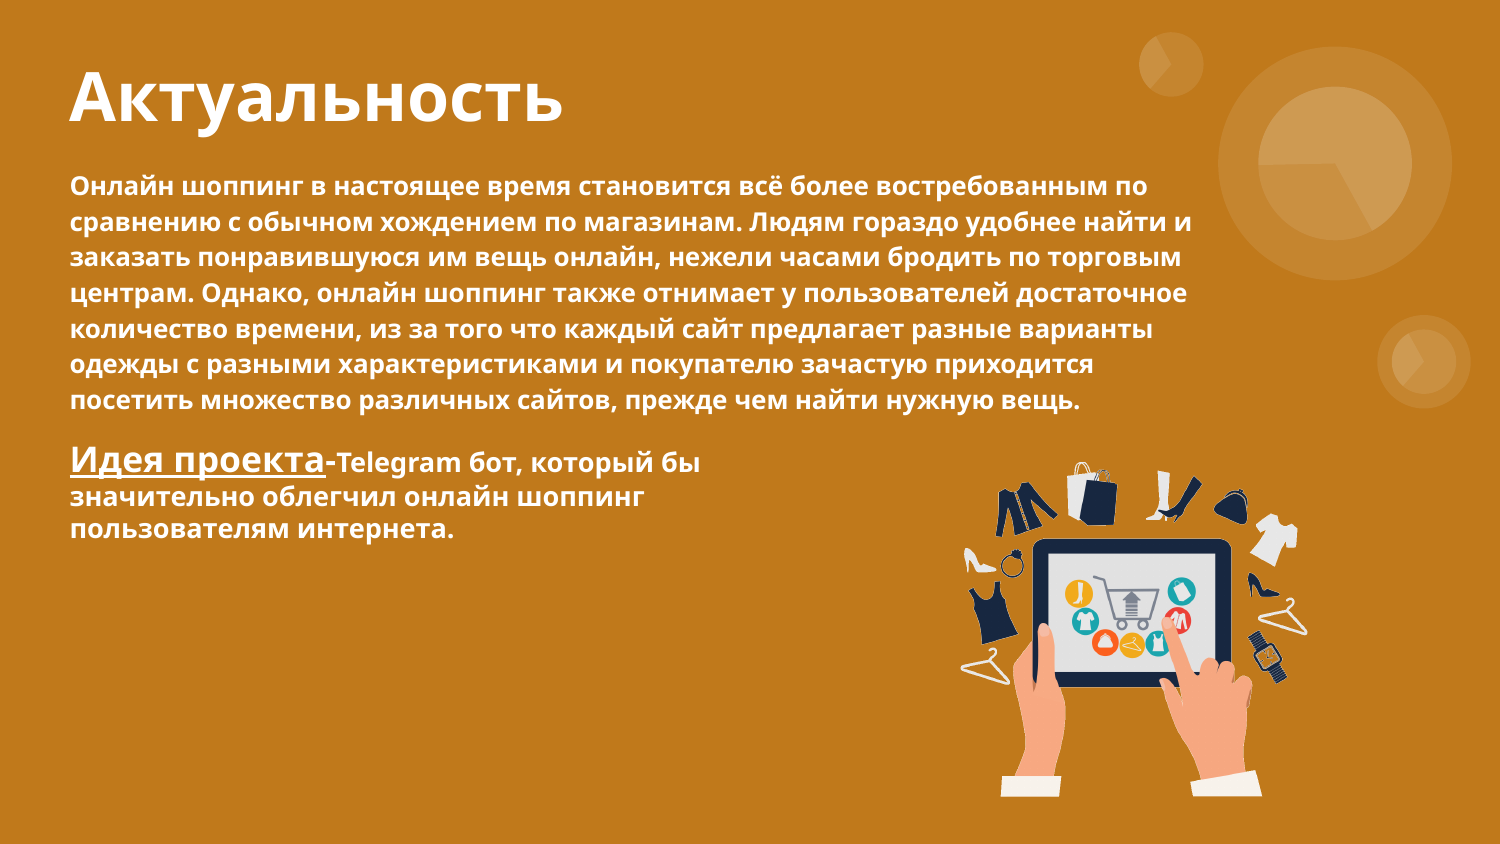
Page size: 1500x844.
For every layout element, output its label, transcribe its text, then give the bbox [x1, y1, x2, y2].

text_box Идея проекта-Telegram бот, который бы значительно облегчил онлайн шоппинг пользователям интернета. [54, 421, 858, 560]
picture [881, 461, 1387, 819]
list Онлайн шоппинг в настоящее время становится всё более востребованным по сравнению с обычном хождением по магазинам. Людям гораздо удобнее найти и заказать понравившуюся им вещь онлайн, нежели часами бродить по торговым центрам. Однако, онлайн шоппинг также отнимает у пользователей достаточное количество времени, из за того что каждый сайт предлагает разные варианты одежды с разными характеристиками и покупателю зачастую приходится посетить множество различных сайтов, прежде чем найти нужную вещь. [54, 150, 1208, 438]
title Актуальность [54, 37, 699, 150]
